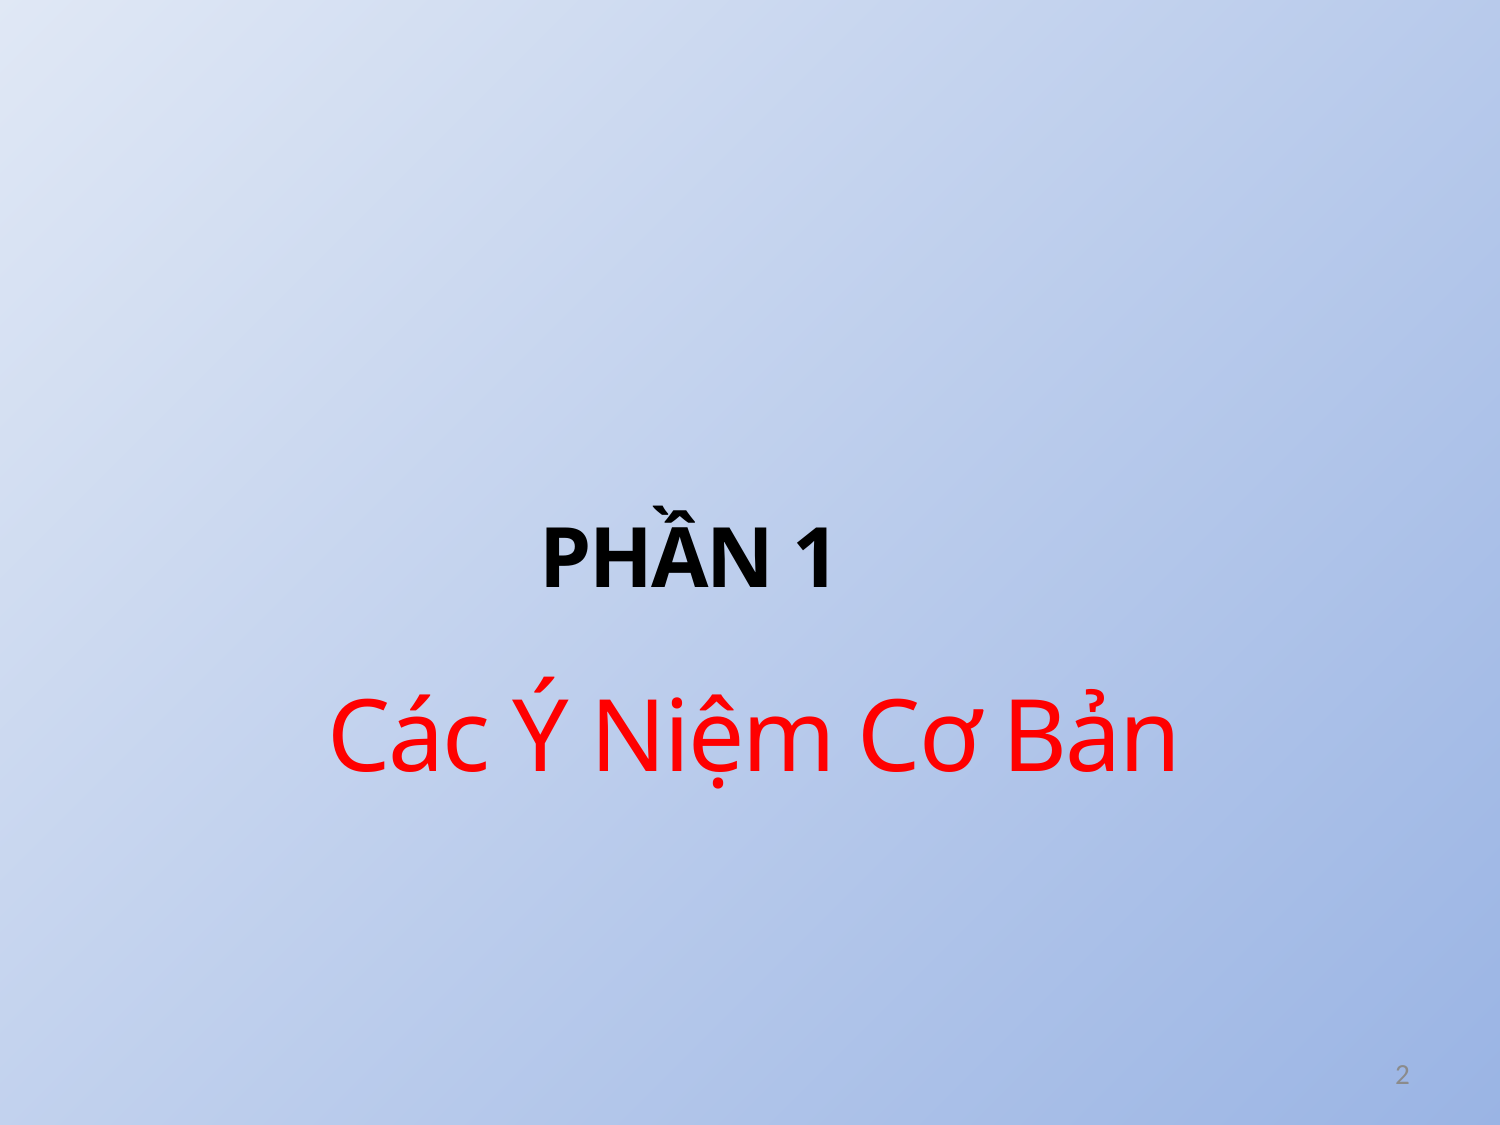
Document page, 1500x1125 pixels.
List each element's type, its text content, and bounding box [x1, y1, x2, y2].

slide_number 2 [1074, 1042, 1425, 1103]
text_box PHẦN 1 [525, 496, 950, 612]
text_box Các Ý Niệm Cơ Bản [312, 663, 1338, 799]
